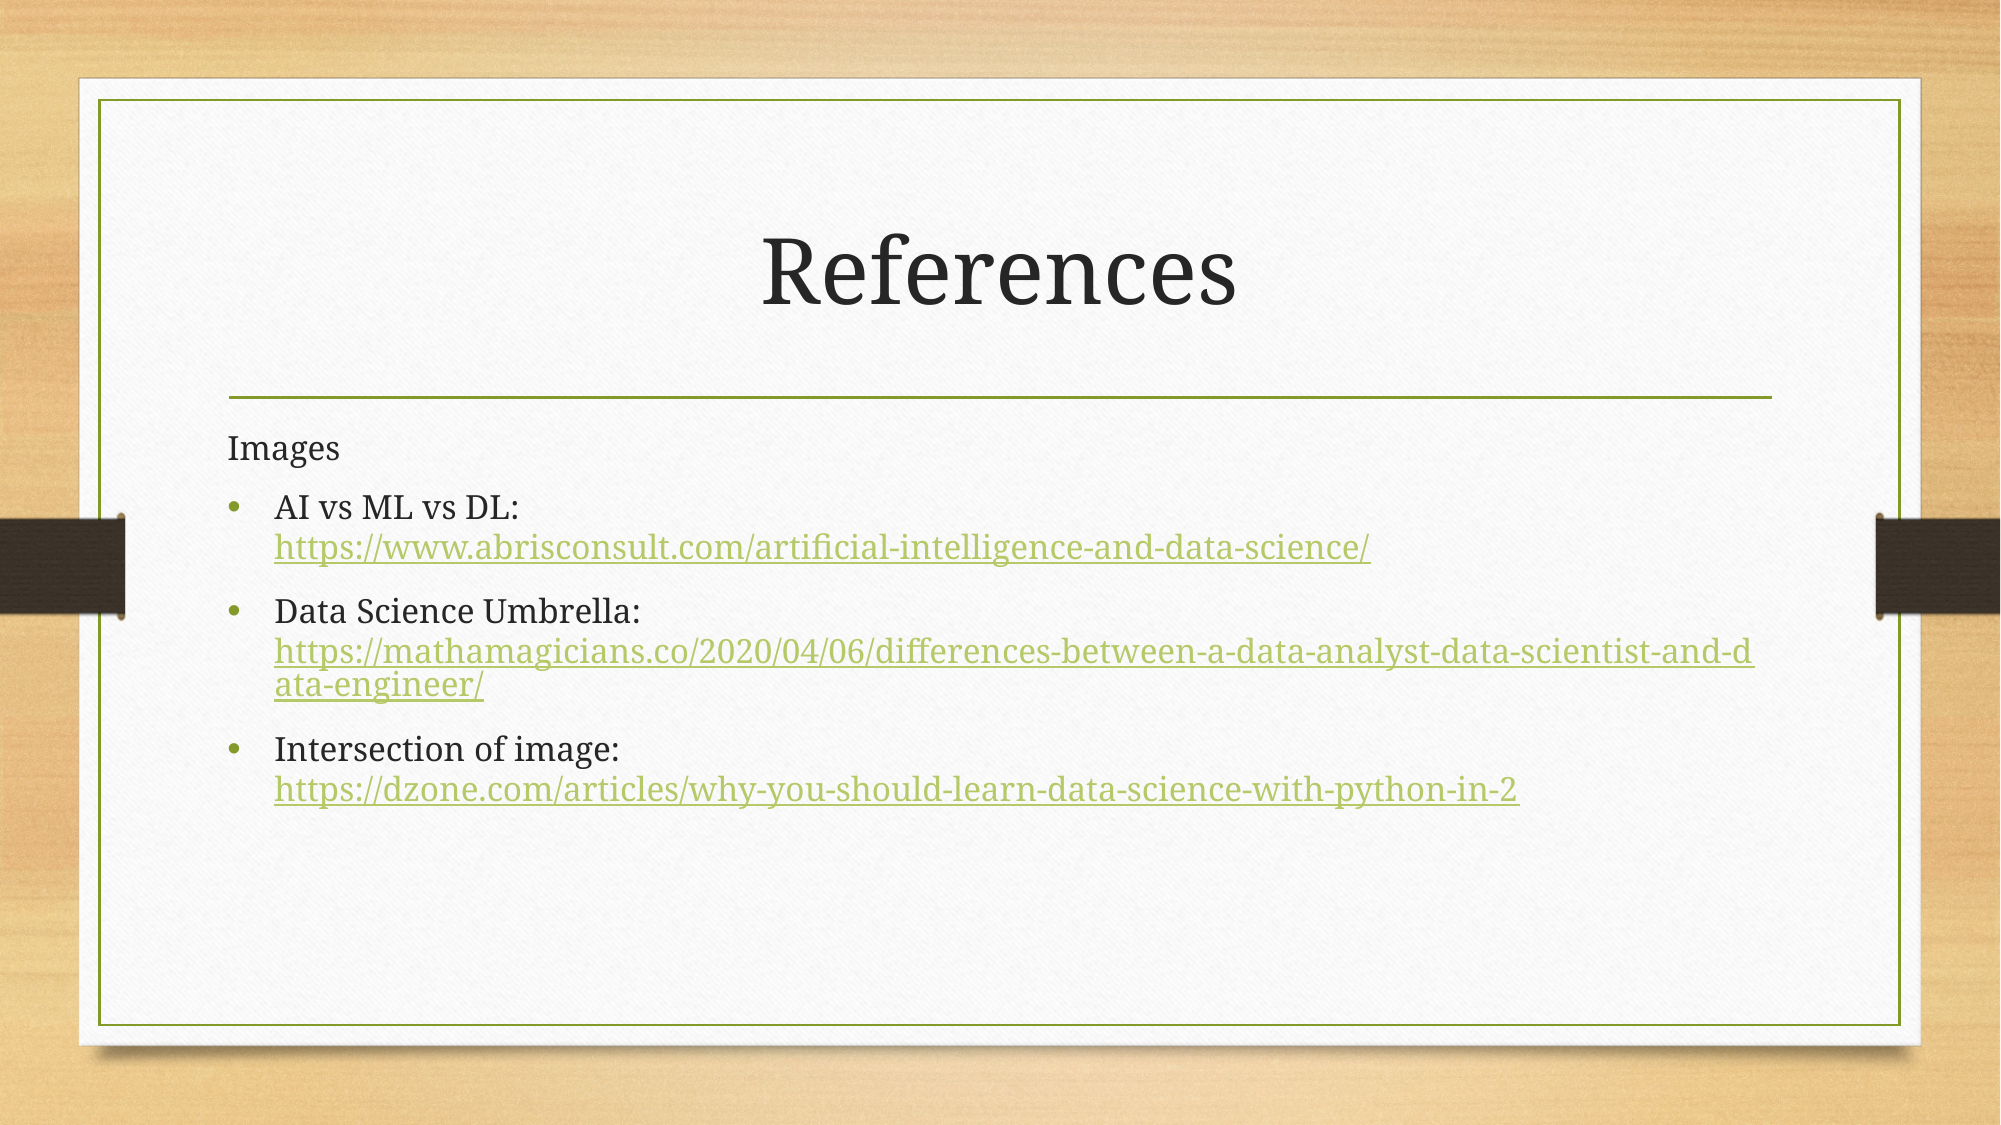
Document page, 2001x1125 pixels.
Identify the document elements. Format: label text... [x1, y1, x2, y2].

list Images AI vs ML vs DL: https://www.abrisconsult.com/artificial-intelligence-and-data-science/ Data Science Umbrella: https://mathamagicians.co/2020/04/06/differences-between-a-data-analyst-data-scientist-and-data-engineer/ Intersection of image: https://dzone.com/articles/why-you-should-learn-data-science-with-python-in-2 [212, 419, 1788, 964]
title References [212, 161, 1788, 375]
picture [0, 0, 2001, 1125]
